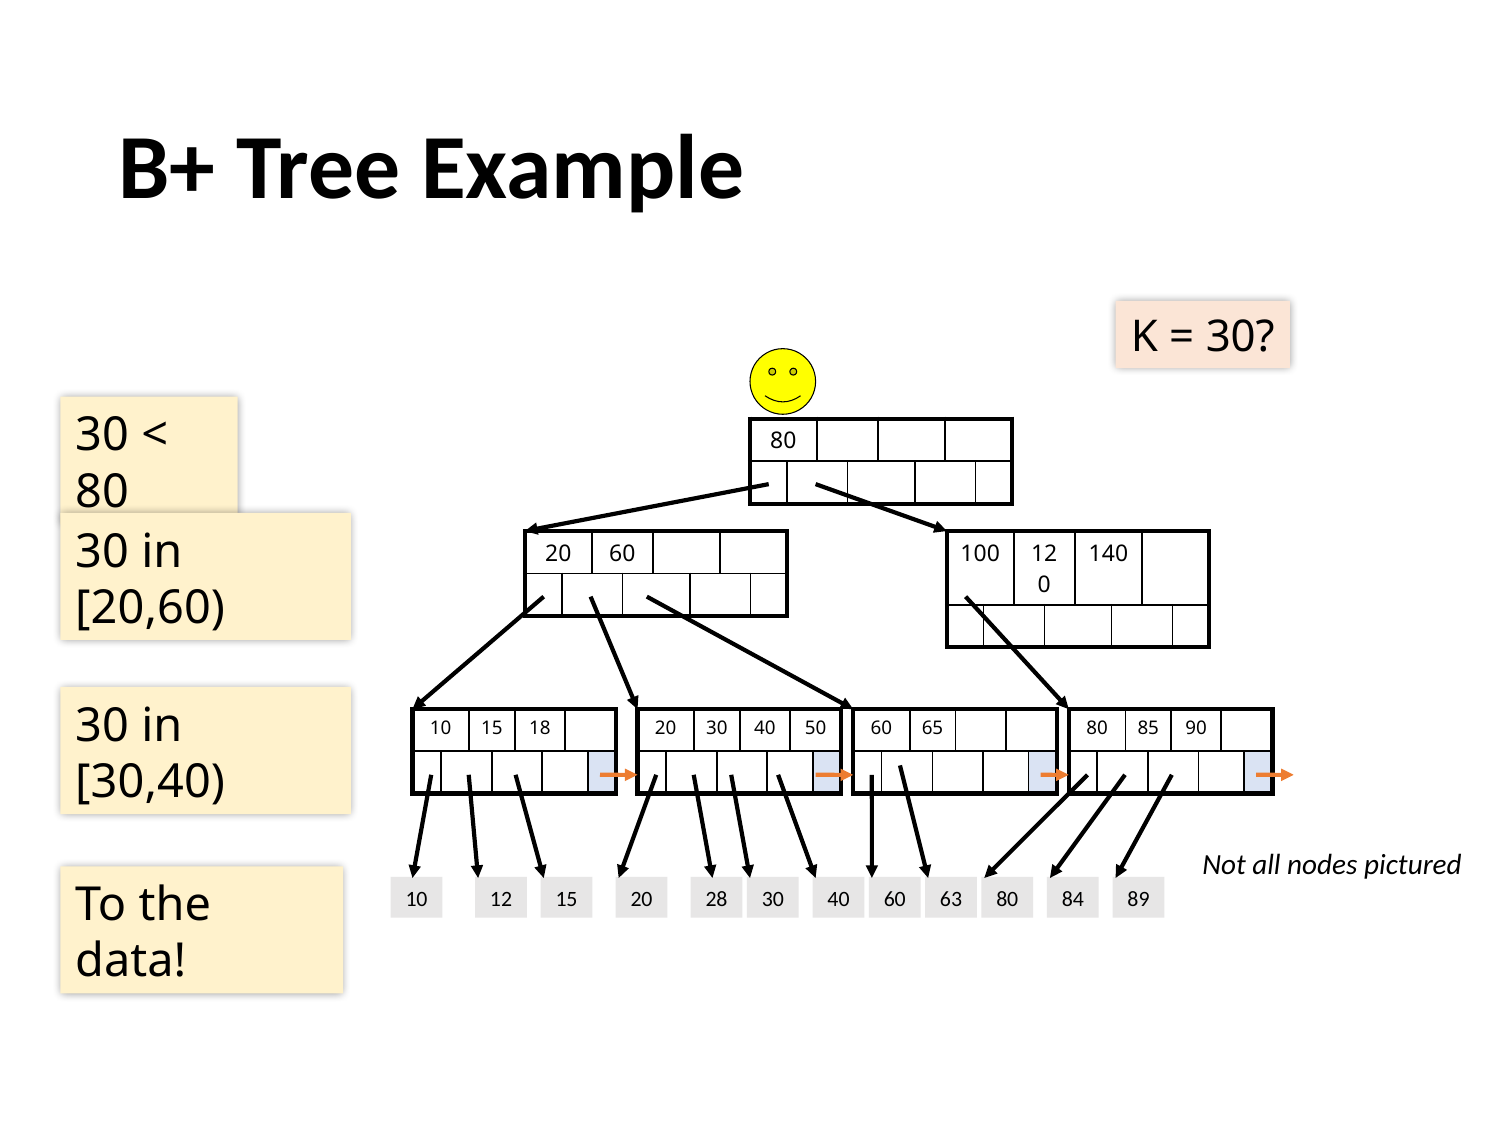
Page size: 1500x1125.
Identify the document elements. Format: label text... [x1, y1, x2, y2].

text_box [646, 596, 854, 710]
table_cell [1245, 752, 1270, 791]
table_header 65 [911, 711, 955, 750]
table_cell [1071, 752, 1096, 791]
table_cell [751, 574, 785, 614]
table_header 60 [855, 711, 909, 750]
text_box 89 [1112, 876, 1165, 918]
table_header 20 [527, 533, 591, 573]
text_box [731, 774, 754, 878]
table_cell [768, 752, 812, 791]
text_box 30 in [30,40) [60, 686, 351, 815]
table_cell [1149, 752, 1198, 791]
text_box 63 [925, 876, 977, 918]
title B+ Tree Example [103, 59, 1397, 278]
text_box 60 [868, 876, 921, 918]
table_cell [882, 752, 932, 791]
text_box Not all nodes pictured [1187, 837, 1477, 888]
text_box [1115, 774, 1172, 878]
table_cell [949, 606, 983, 645]
table_cell [1112, 606, 1172, 645]
text_box K = 30? [1115, 300, 1290, 369]
text_box [899, 765, 932, 878]
table_cell [667, 752, 716, 791]
text_box [865, 774, 879, 878]
text_box 40 [812, 876, 865, 918]
text_box [778, 774, 818, 878]
text_box 10 [390, 876, 443, 918]
text_box 30 < 80 [60, 396, 238, 508]
table_header 90 [1172, 711, 1220, 750]
table_cell [640, 752, 665, 791]
table_header [879, 421, 944, 460]
table_cell [984, 606, 1044, 645]
table_header 15 [470, 711, 514, 750]
text_box 15 [540, 876, 593, 918]
text_box [1040, 768, 1069, 782]
text_box 12 [475, 876, 527, 918]
text_box [468, 774, 484, 878]
table_header 80 [752, 421, 816, 460]
table_cell [493, 752, 541, 791]
table_cell [788, 462, 847, 502]
text_box [412, 596, 544, 710]
text_box [408, 774, 432, 878]
table_cell [976, 462, 1010, 502]
table_header 120 [1015, 533, 1074, 604]
text_box [984, 774, 1088, 878]
table_header [721, 533, 785, 573]
table_header [1143, 533, 1207, 604]
table_header [1007, 711, 1055, 750]
table_header [1222, 711, 1270, 750]
text_box [965, 596, 1069, 710]
text_box [599, 768, 638, 782]
table_header 85 [1126, 711, 1170, 750]
table_header [956, 711, 1005, 750]
table_cell [543, 752, 587, 791]
table_header 60 [593, 533, 652, 573]
table_header [566, 711, 614, 750]
table_header 100 [949, 533, 1013, 604]
table_cell [855, 752, 881, 791]
table_cell [814, 752, 839, 791]
text_box [590, 596, 639, 710]
table_header 30 [695, 711, 739, 750]
table_header 18 [516, 711, 564, 750]
table_cell [752, 462, 786, 502]
text_box 30 [746, 876, 799, 918]
text_box 20 [615, 876, 668, 918]
table_cell [933, 752, 982, 791]
table_cell [1098, 752, 1147, 791]
table_header 20 [640, 711, 693, 750]
text_box [525, 484, 769, 535]
table_header 50 [791, 711, 839, 750]
text_box [1050, 774, 1126, 878]
table_header 40 [741, 711, 789, 750]
text_box [515, 774, 547, 878]
table_cell [718, 752, 766, 791]
table_cell [984, 752, 1028, 791]
table_cell [691, 574, 750, 614]
text_box 84 [1046, 876, 1099, 918]
text_box [617, 774, 657, 878]
table_cell [563, 574, 622, 614]
table_header 10 [415, 711, 468, 750]
text_box [693, 774, 717, 878]
table_cell [527, 574, 561, 614]
table_header 80 [1071, 711, 1125, 750]
table_cell [415, 752, 440, 791]
table_cell [442, 752, 491, 791]
table_cell [916, 462, 975, 502]
table_header [818, 421, 877, 460]
table_cell [1199, 752, 1243, 791]
text_box [749, 348, 817, 415]
table_header [654, 533, 719, 573]
table_header 140 [1076, 533, 1141, 604]
table_header [946, 421, 1010, 460]
table_cell [848, 462, 914, 502]
text_box [815, 484, 947, 533]
text_box [1256, 768, 1294, 782]
table_cell [1173, 606, 1207, 645]
table_cell [623, 574, 689, 614]
table_cell [1045, 606, 1111, 645]
text_box 30 in [20,60) [60, 512, 351, 640]
text_box 80 [981, 876, 1034, 918]
text_box [815, 768, 854, 782]
text_box 28 [690, 876, 743, 918]
table_cell [1029, 752, 1055, 791]
table_cell [589, 752, 614, 791]
text_box To the data! [60, 866, 344, 994]
